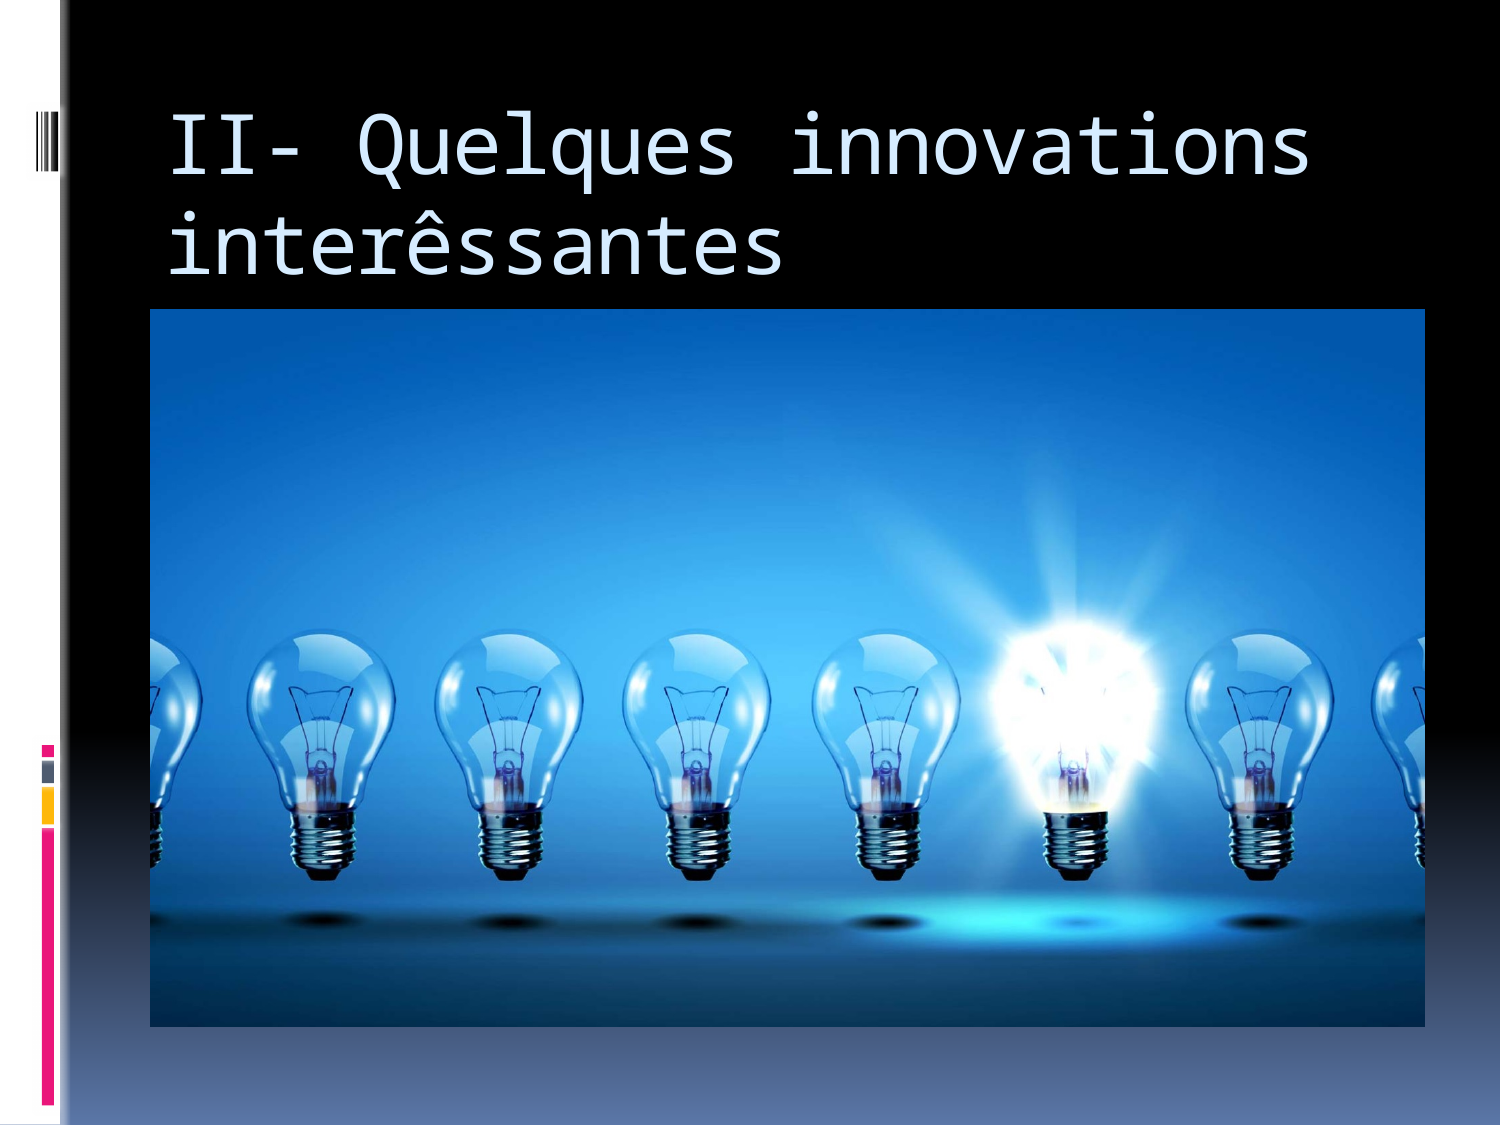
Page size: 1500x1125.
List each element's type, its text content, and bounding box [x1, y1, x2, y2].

title II- Quelques innovations interêssantes [150, 83, 1425, 234]
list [149, 308, 1426, 1027]
